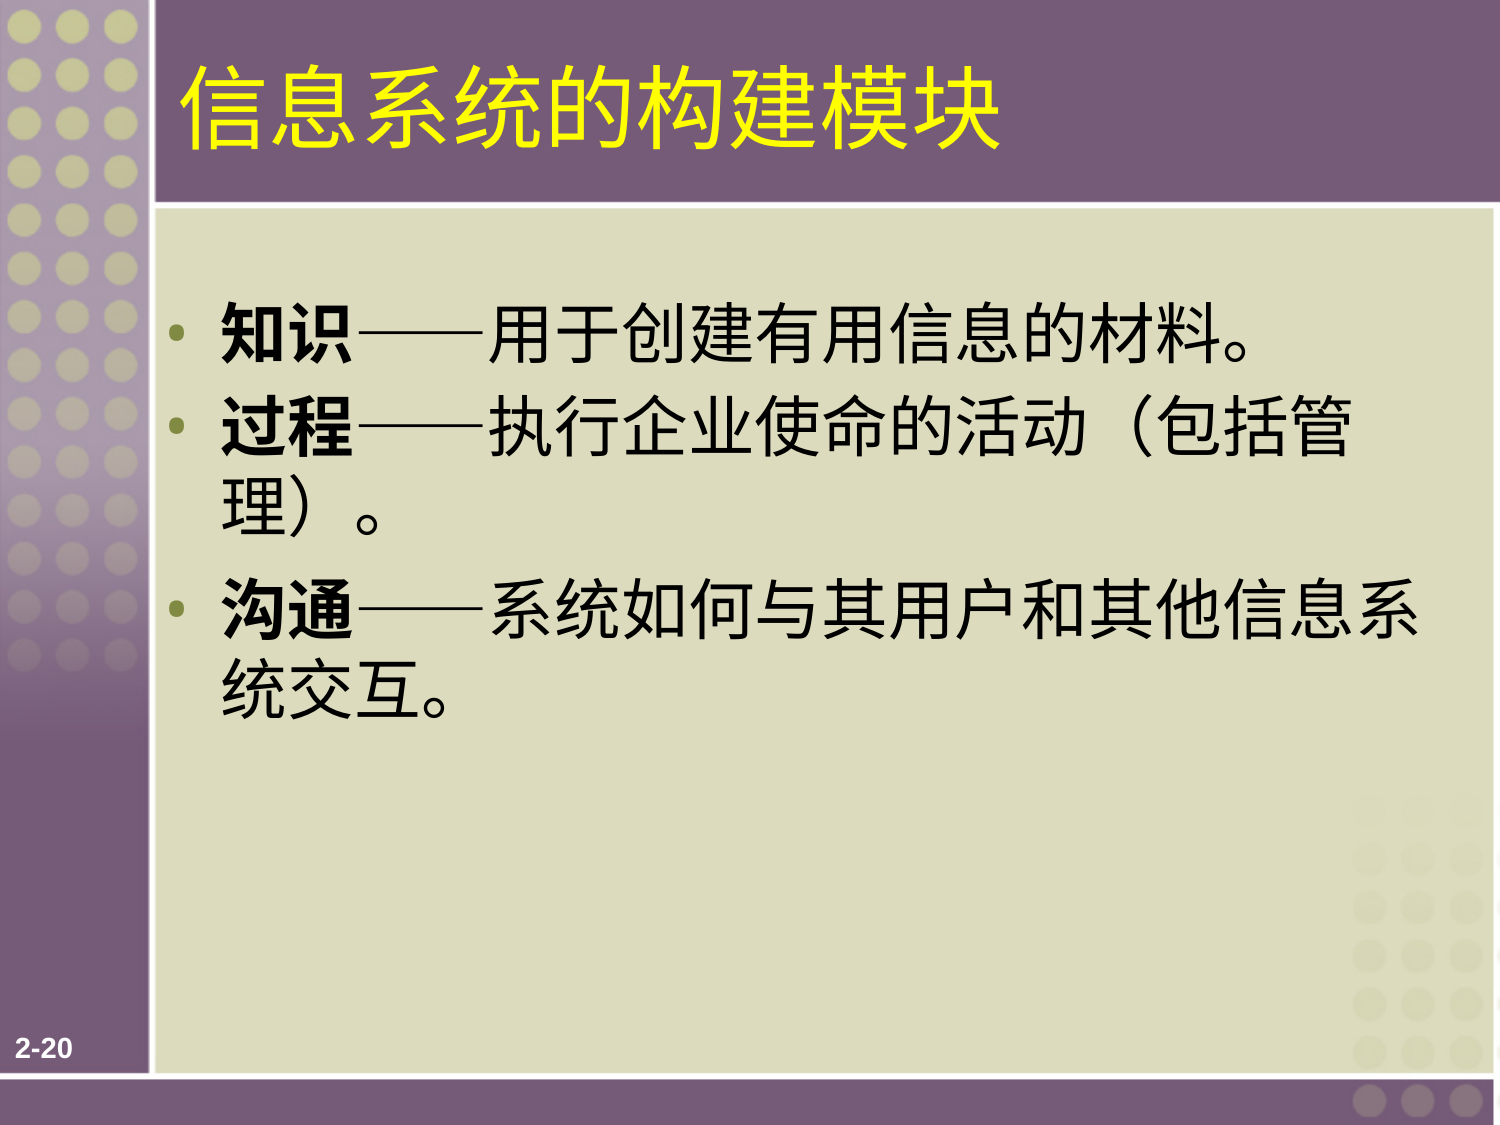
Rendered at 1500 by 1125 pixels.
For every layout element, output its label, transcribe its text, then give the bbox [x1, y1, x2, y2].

text_box 2-<数字> [0, 1021, 150, 1101]
text_box 知识——用于创建有用信息的材料。 过程——执行企业使命的活动（包括管理）。 沟通——系统如何与其用户和其他信息系统交互。 [149, 284, 1488, 1075]
picture [0, 0, 1500, 1125]
text_box 信息系统的构建模块 [162, 12, 1500, 200]
